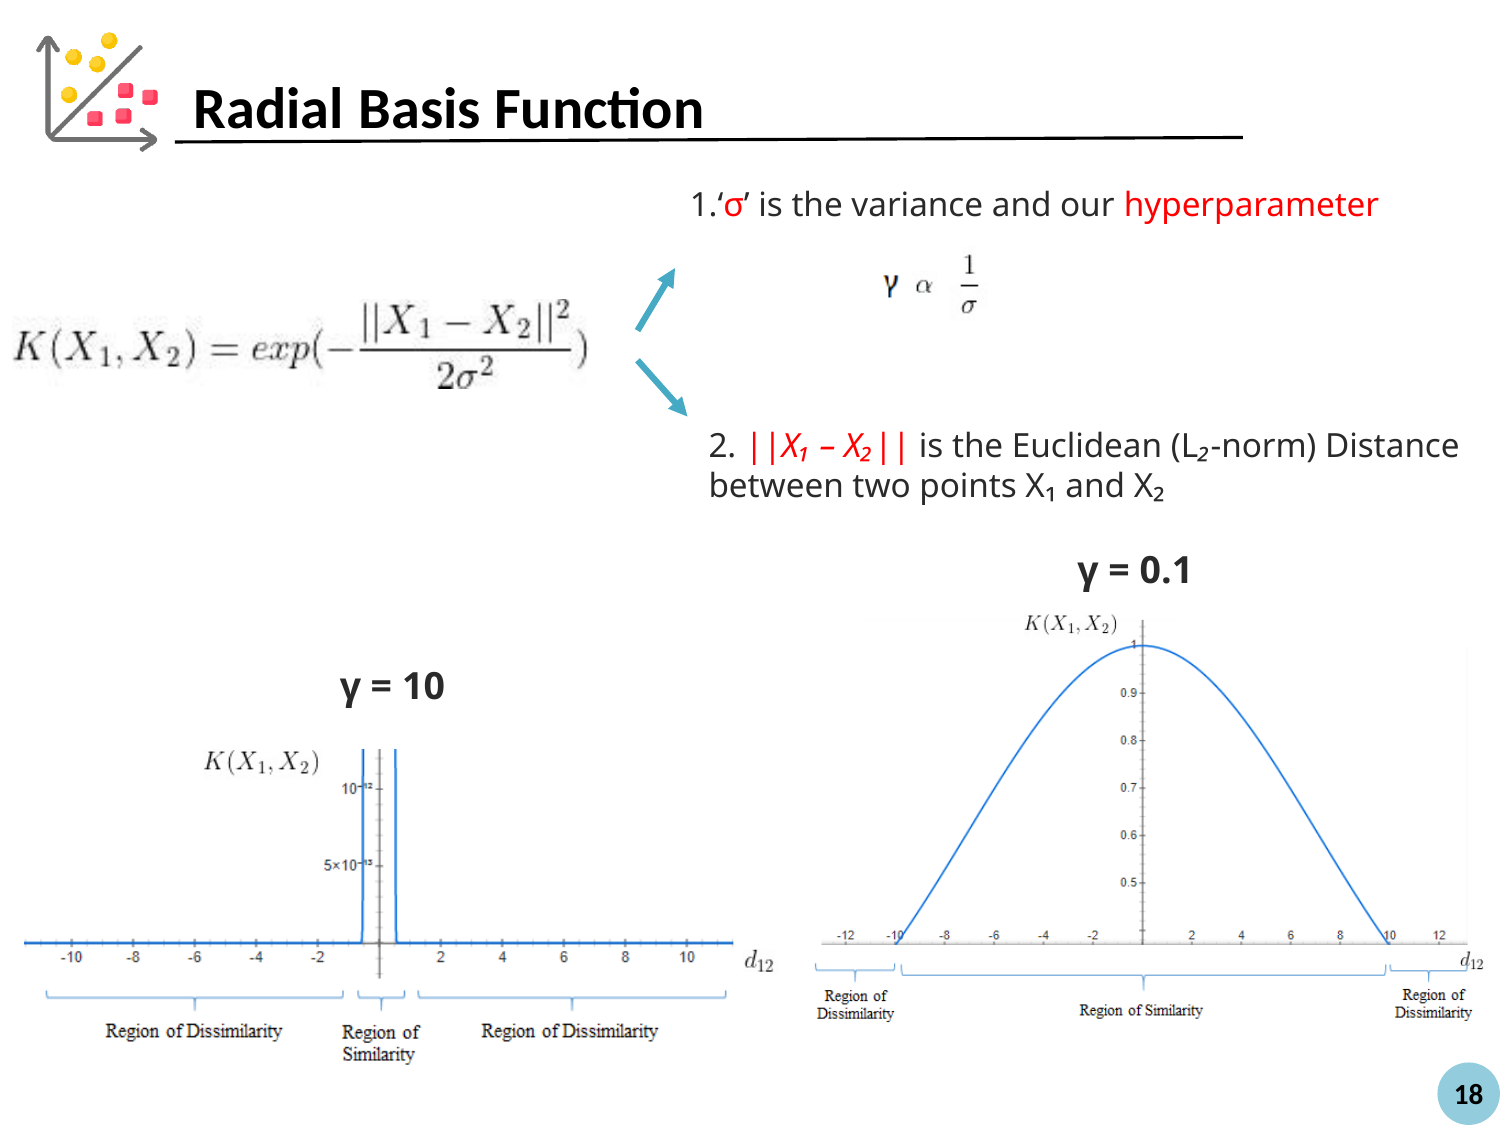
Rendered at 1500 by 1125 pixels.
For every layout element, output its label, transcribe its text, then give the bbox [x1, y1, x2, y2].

text_box 2. ||X₁ – X₂|| is the Euclidean (L₂-norm) Distance between two points X₁ and X₂ [693, 416, 1500, 512]
text_box γ = 0.1 [1062, 538, 1216, 598]
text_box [637, 360, 688, 417]
text_box Radial Basis Function [179, 62, 720, 135]
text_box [637, 267, 676, 331]
text_box γ = 10 [324, 655, 478, 715]
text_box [179, 137, 1244, 143]
text_box [1447, 1060, 1490, 1068]
picture [24, 749, 784, 1069]
picture [12, 299, 589, 389]
text_box [1447, 1119, 1491, 1125]
picture [804, 599, 1500, 1032]
text_box 18 [1437, 1068, 1500, 1119]
picture [862, 233, 1002, 335]
picture [24, 12, 176, 163]
text_box ‘σ’ is the variance and our hyperparameter [675, 175, 1500, 230]
